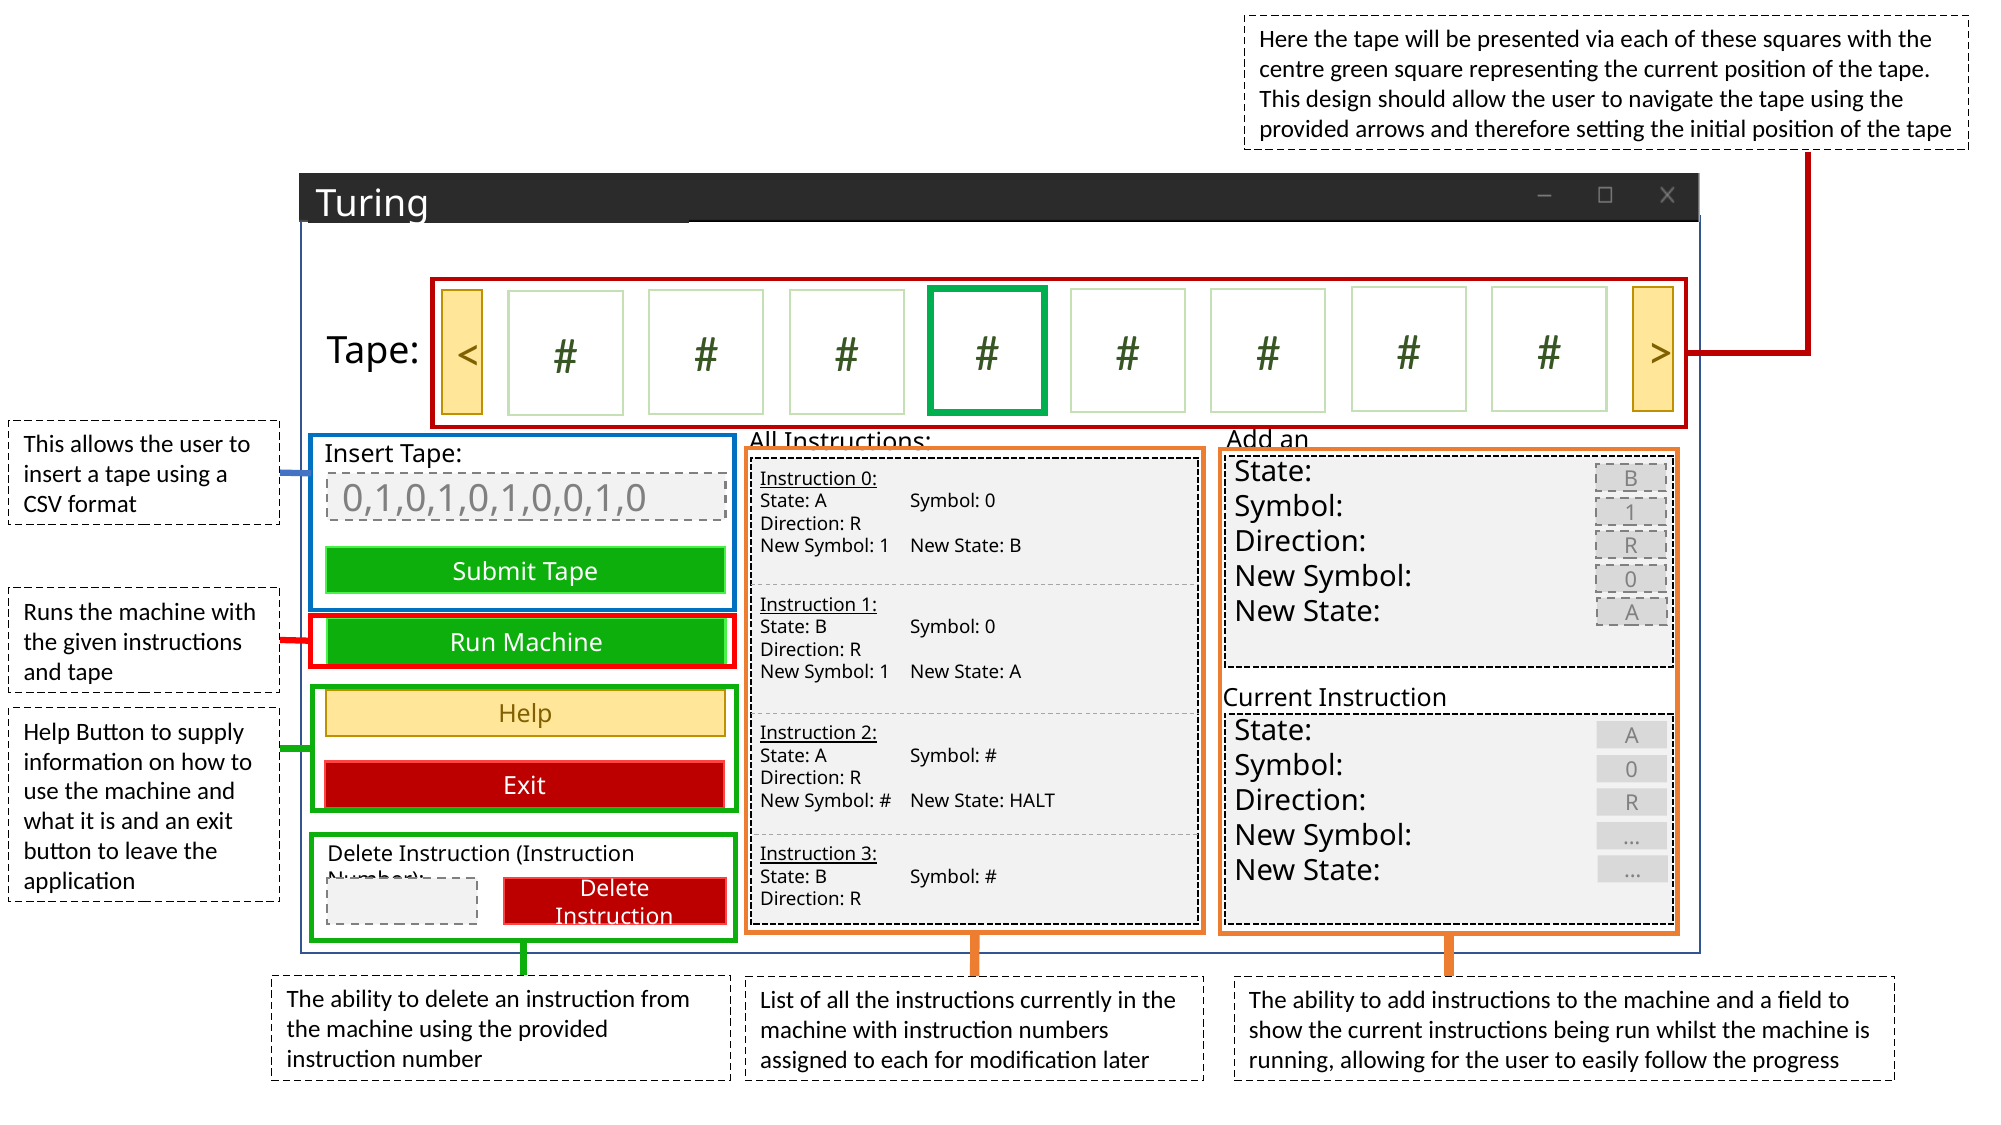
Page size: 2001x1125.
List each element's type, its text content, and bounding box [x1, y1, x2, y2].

text_box List of all the instructions currently in the machine with instruction numbers assigned to each for modification later [745, 976, 1204, 1081]
text_box Help Button to supply information on how to use the machine and what it is and an exit button to leave the application [8, 707, 280, 902]
text_box Runs the machine with the given instructions and tape [8, 587, 280, 693]
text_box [299, 172, 1701, 953]
text_box The ability to delete an instruction from the machine using the provided instruction number [271, 975, 731, 1081]
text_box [1646, 191, 1848, 314]
text_box This allows the user to insert a tape using a CSV format [8, 420, 280, 525]
text_box Here the tape will be presented via each of these squares with the centre green square representing the current position of the tape. This design should allow the user to navigate the tape using the provided arrows and therefore setting the initial position of the tape [1244, 15, 1969, 150]
text_box The ability to add instructions to the machine and a field to show the current instructions being run whilst the machine is running, allowing for the user to easily follow the progress [1234, 976, 1895, 1081]
